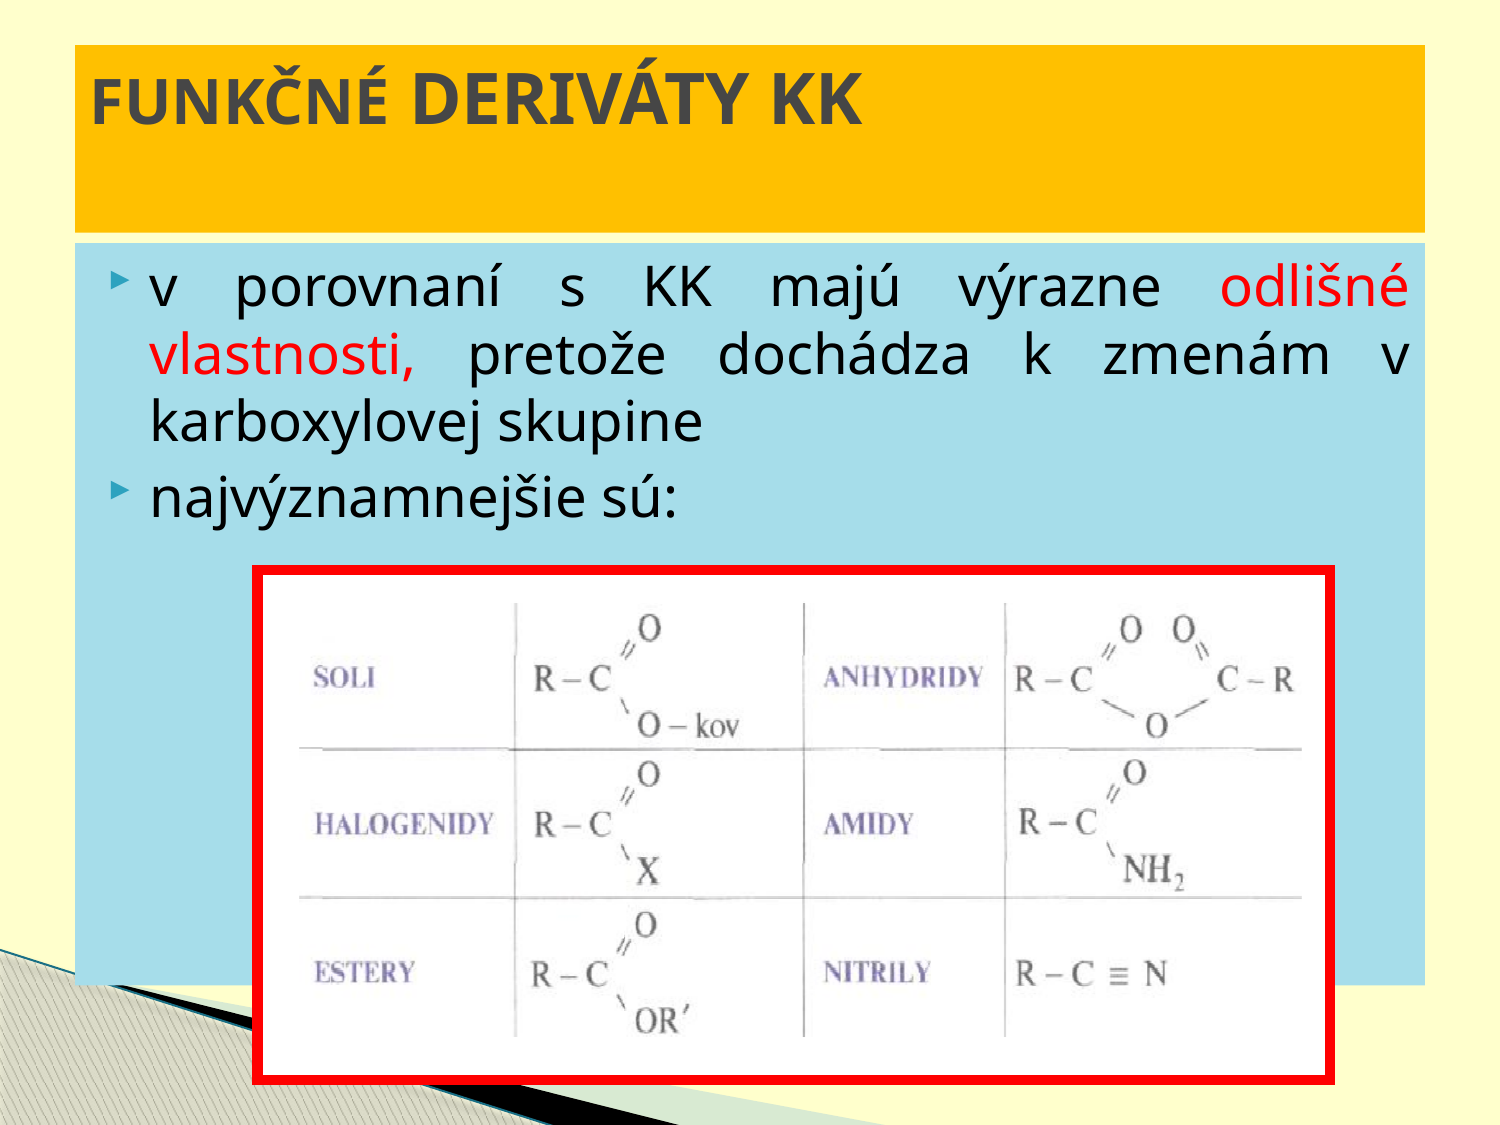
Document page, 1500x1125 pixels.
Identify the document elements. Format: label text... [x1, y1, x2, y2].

list v porovnaní s KK majú výrazne odlišné vlastnosti, pretože dochádza k zmenám v karboxylovej skupine najvýznamnejšie sú: [75, 243, 1425, 986]
picture [262, 574, 1326, 1076]
title FUNKČNÉ DERIVÁTY KK [75, 45, 1425, 233]
